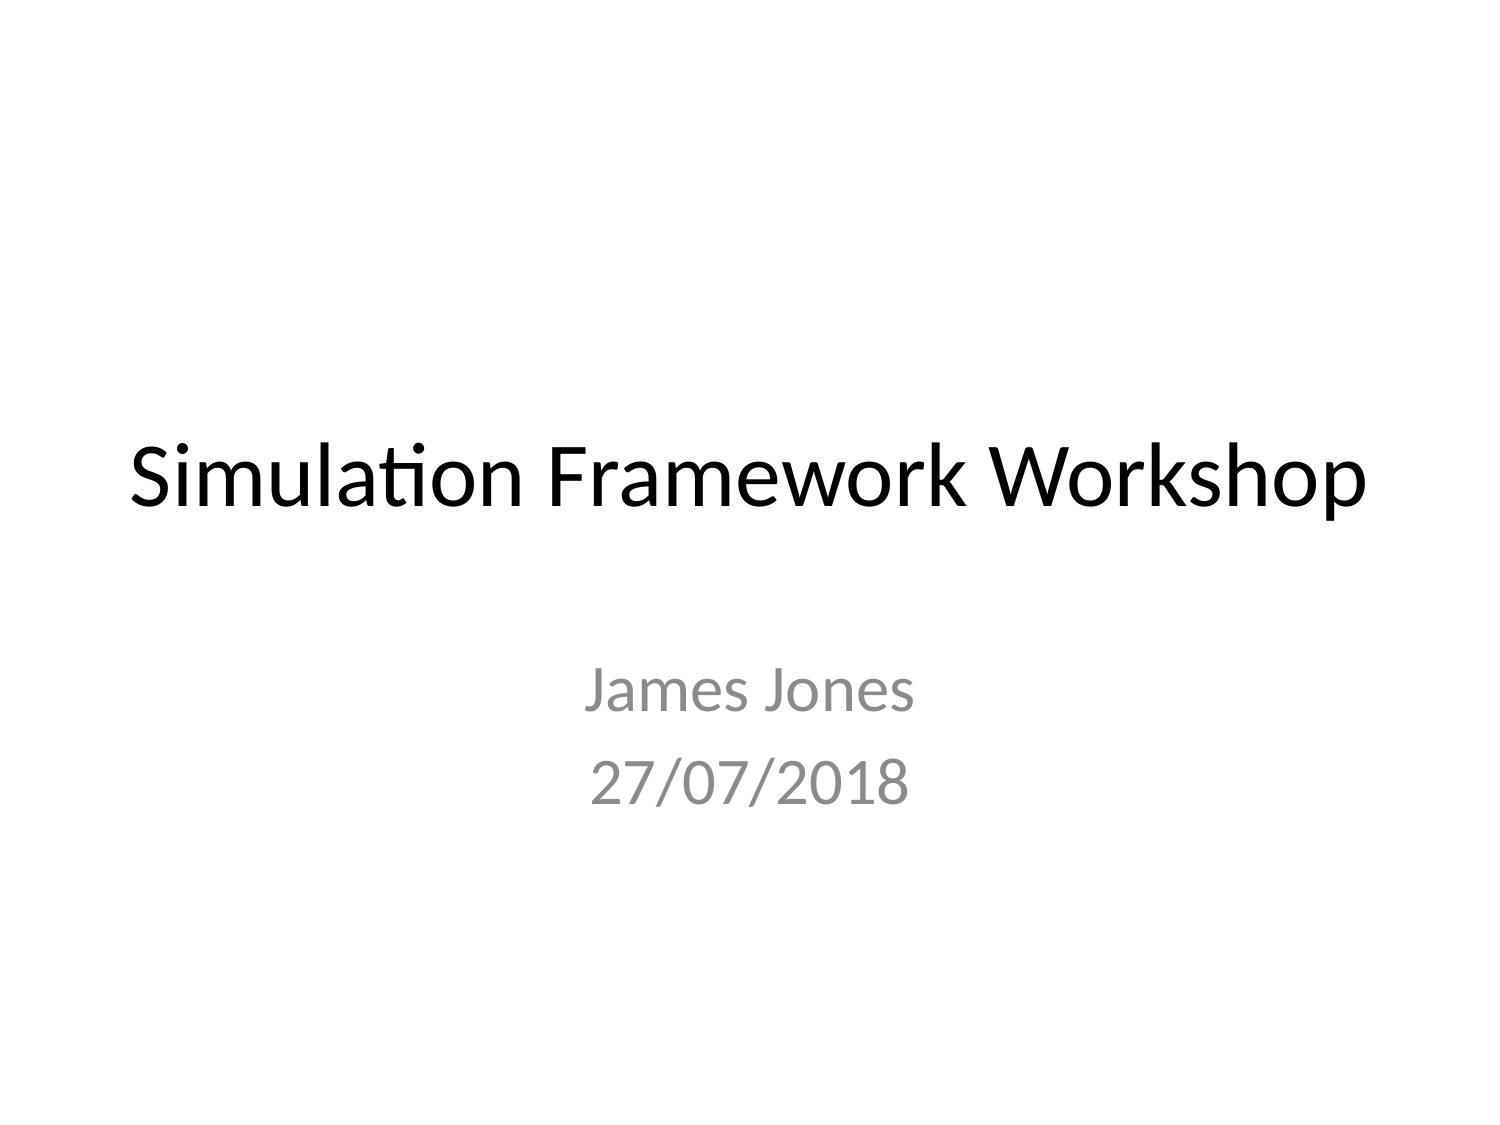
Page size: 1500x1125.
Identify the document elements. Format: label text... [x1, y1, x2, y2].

title Simulation Framework Workshop [112, 349, 1388, 591]
subtitle James Jones 27/07/2018 [225, 637, 1275, 925]
